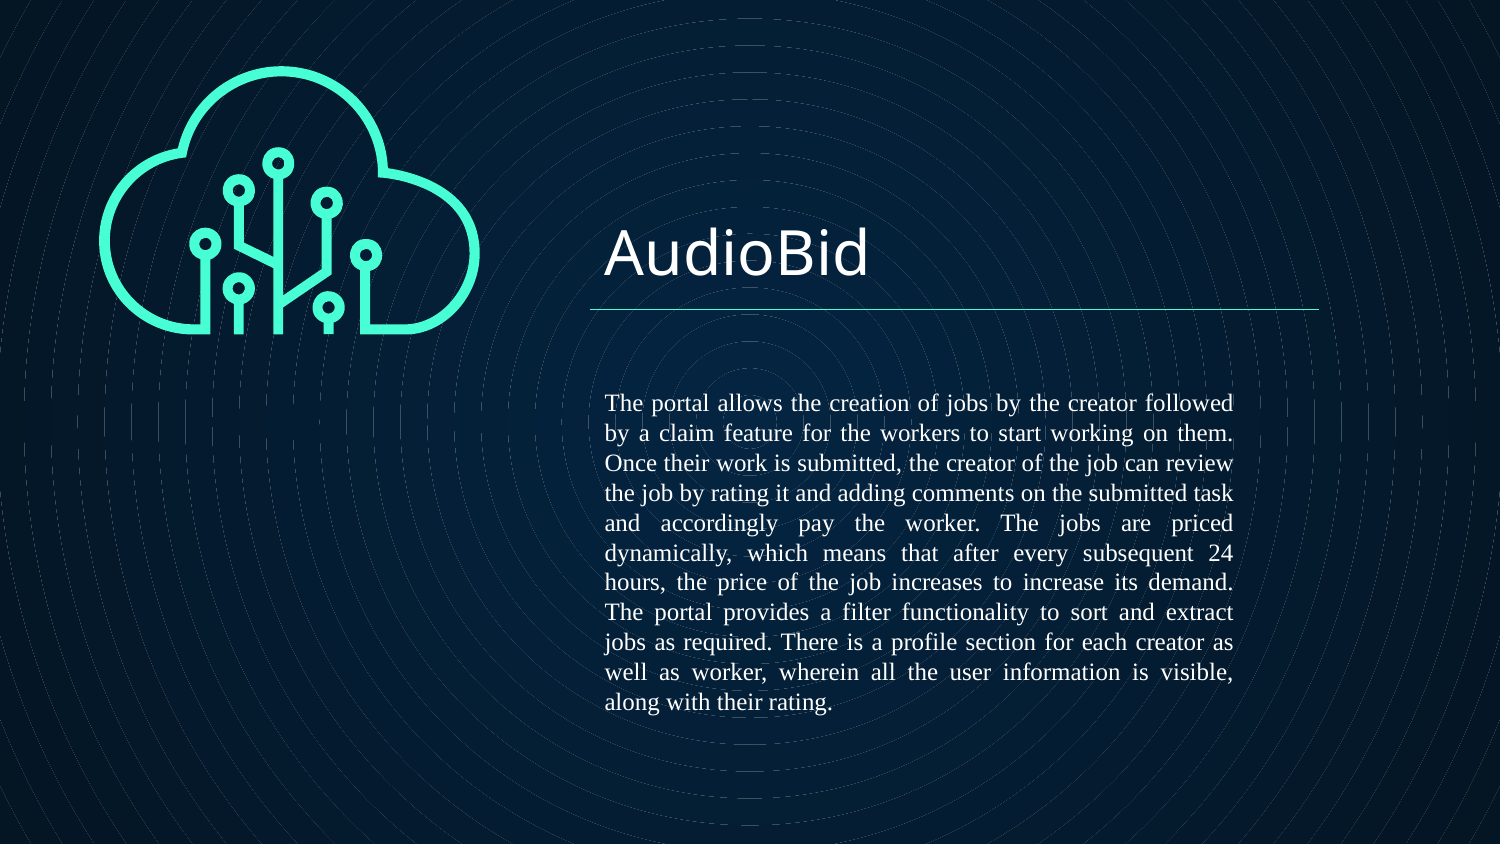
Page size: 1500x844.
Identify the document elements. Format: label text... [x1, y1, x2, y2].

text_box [95, 61, 480, 335]
title AudioBid [589, 203, 1169, 304]
subtitle The portal allows the creation of jobs by the creator followed by a claim feature for the workers to start working on them. Once their work is submitted, the creator of the job can review the job by rating it and adding comments on the submitted task and accordingly pay the worker. The jobs are priced dynamically, which means that after every subsequent 24 hours, the price of the job increases to increase its demand. The portal provides a filter functionality to sort and extract jobs as required. There is a profile section for each creator as well as worker, wherein all the user information is visible, along with their rating. [589, 371, 1250, 732]
